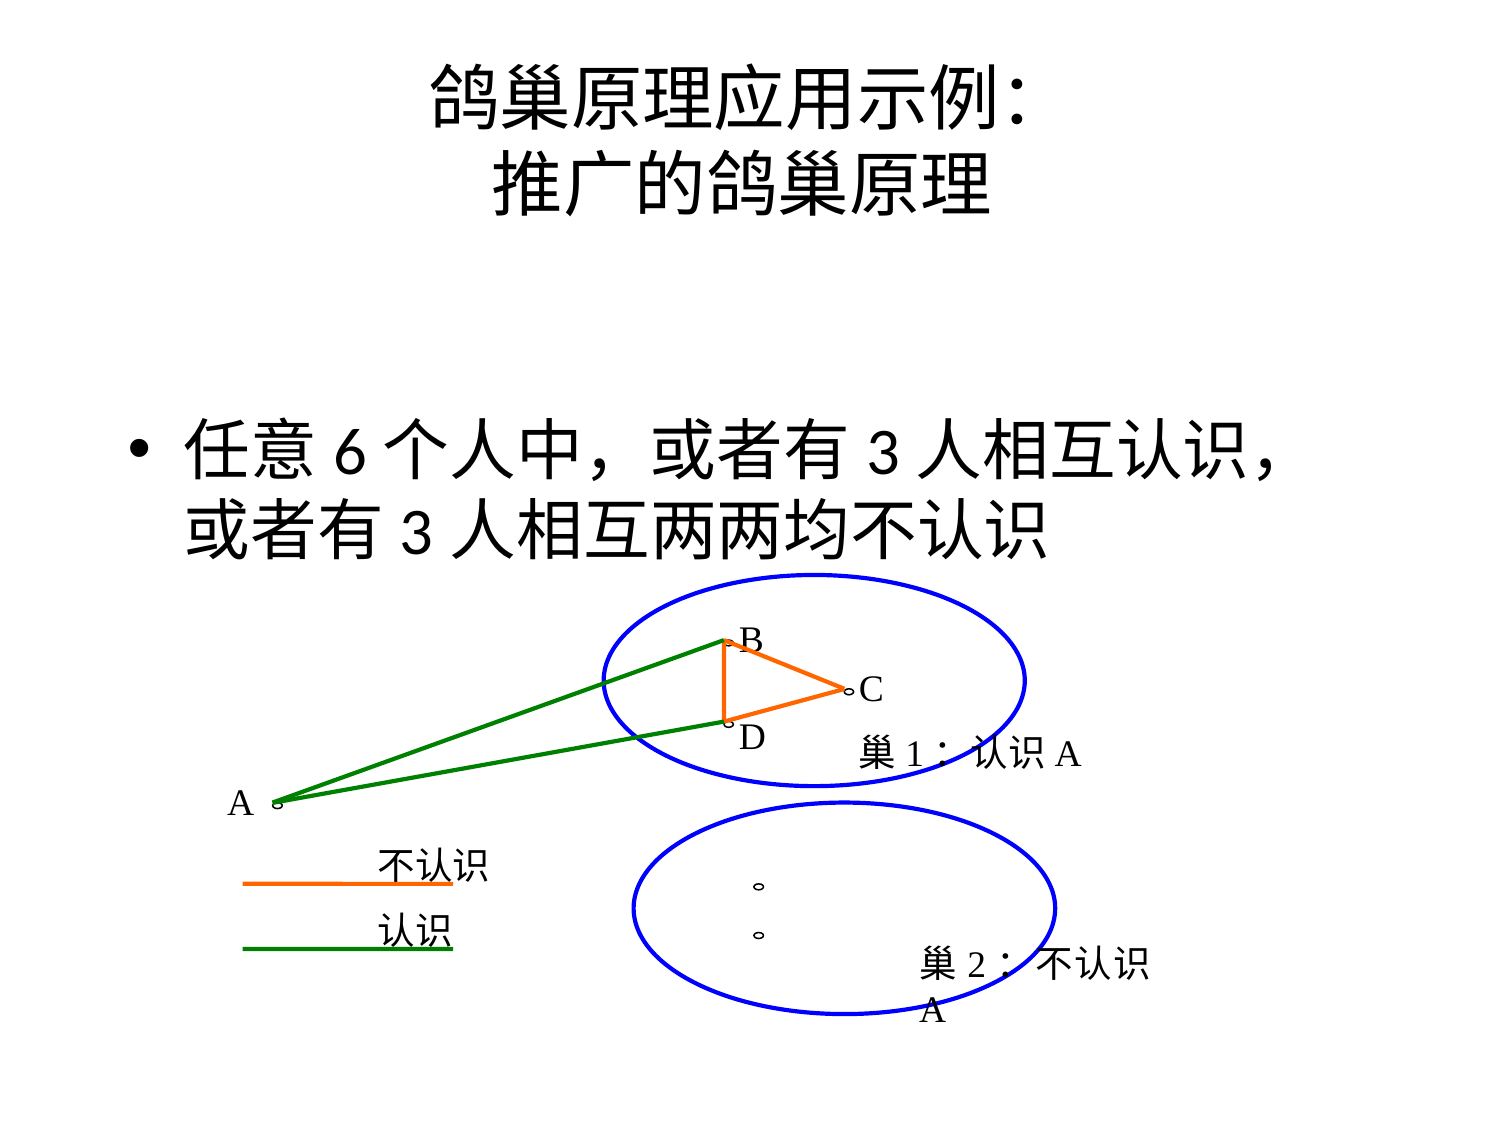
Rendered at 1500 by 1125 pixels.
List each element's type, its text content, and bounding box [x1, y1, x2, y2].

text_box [212, 574, 1176, 1015]
list 任意6个人中，或者有3人相互认识，或者有3人相互两两均不认识 [112, 399, 1388, 1075]
title 鸽巢原理应用示例： 推广的鸽巢原理 [75, 45, 1425, 233]
